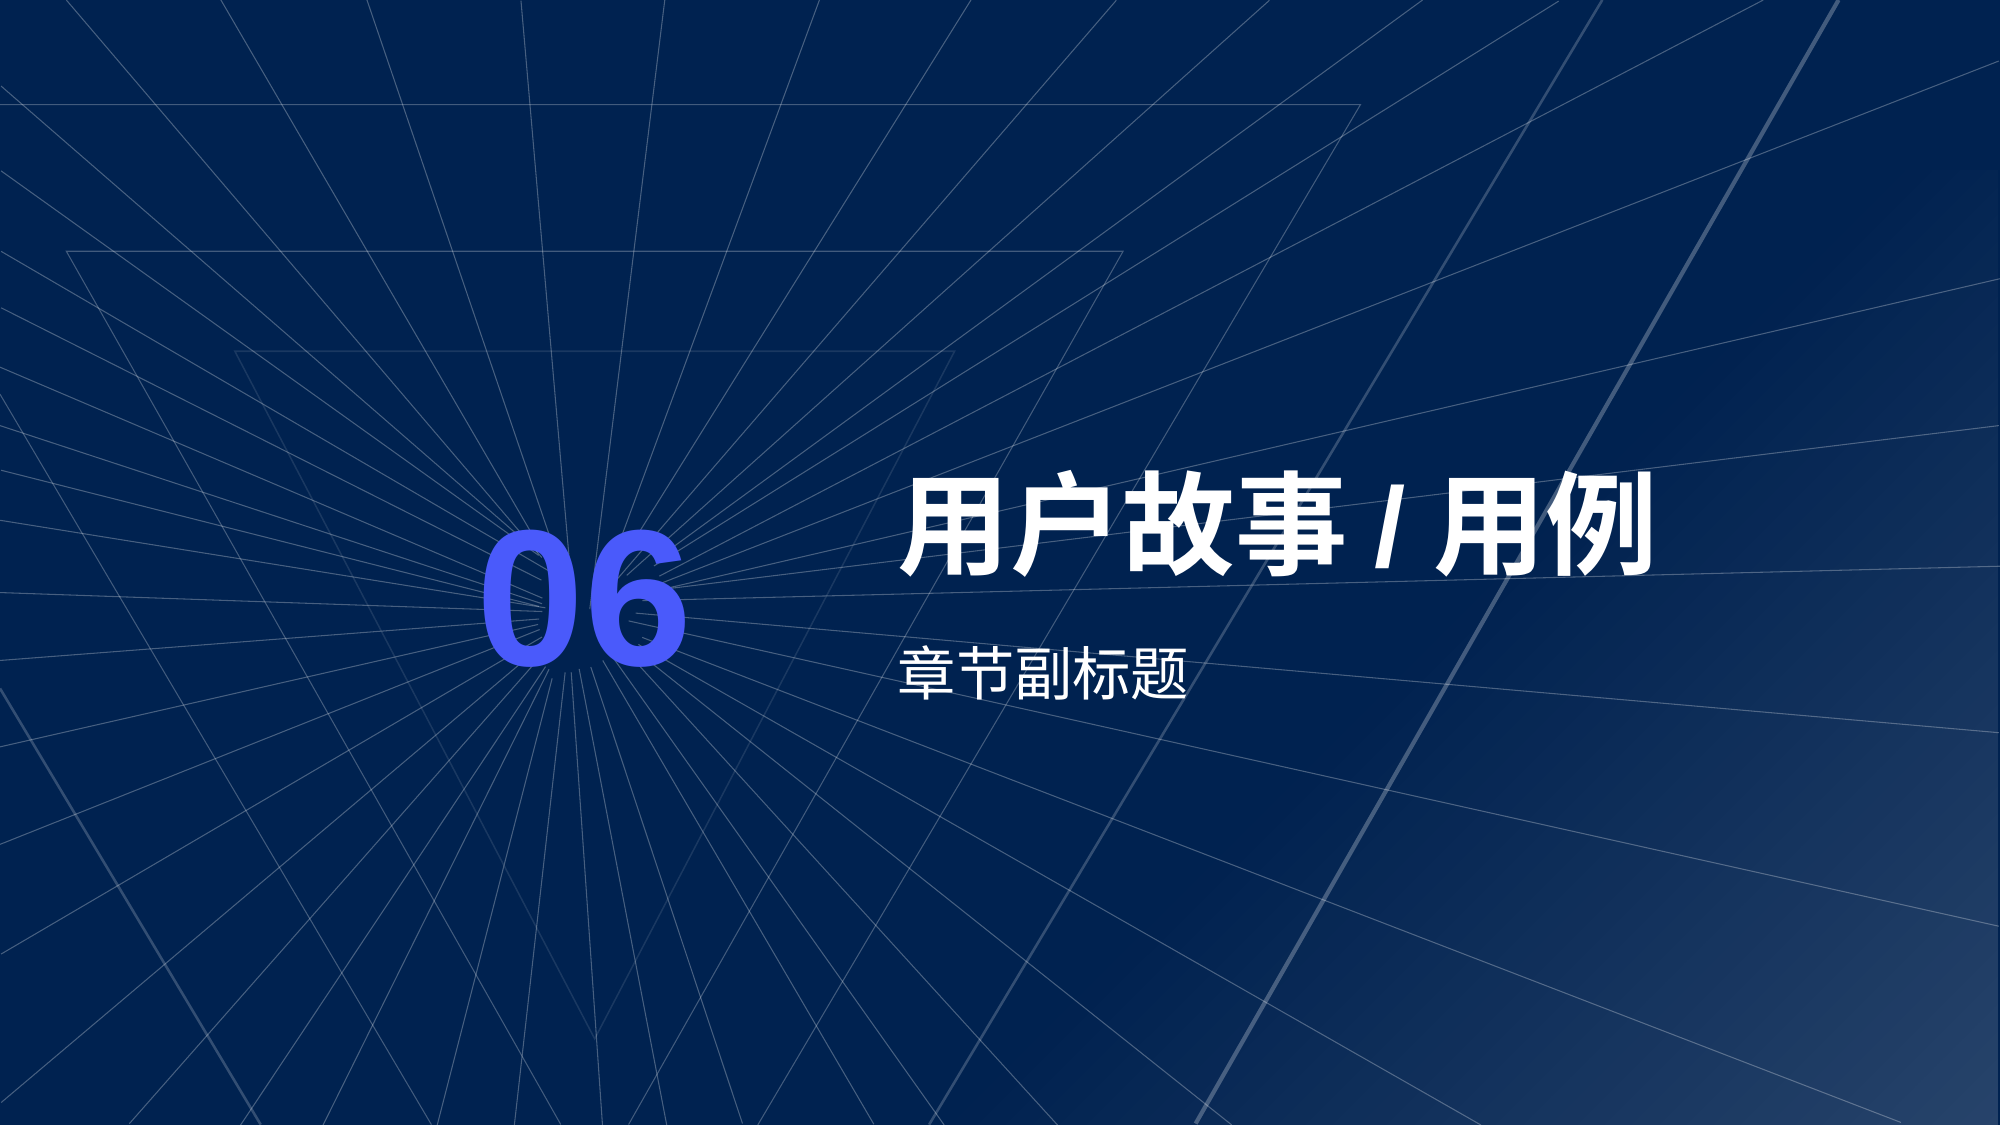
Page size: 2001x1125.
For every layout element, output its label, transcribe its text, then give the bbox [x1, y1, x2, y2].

title 用户故事/用例 [897, 400, 1943, 589]
list 06 [323, 400, 846, 706]
list 章节副标题 [897, 616, 1943, 761]
